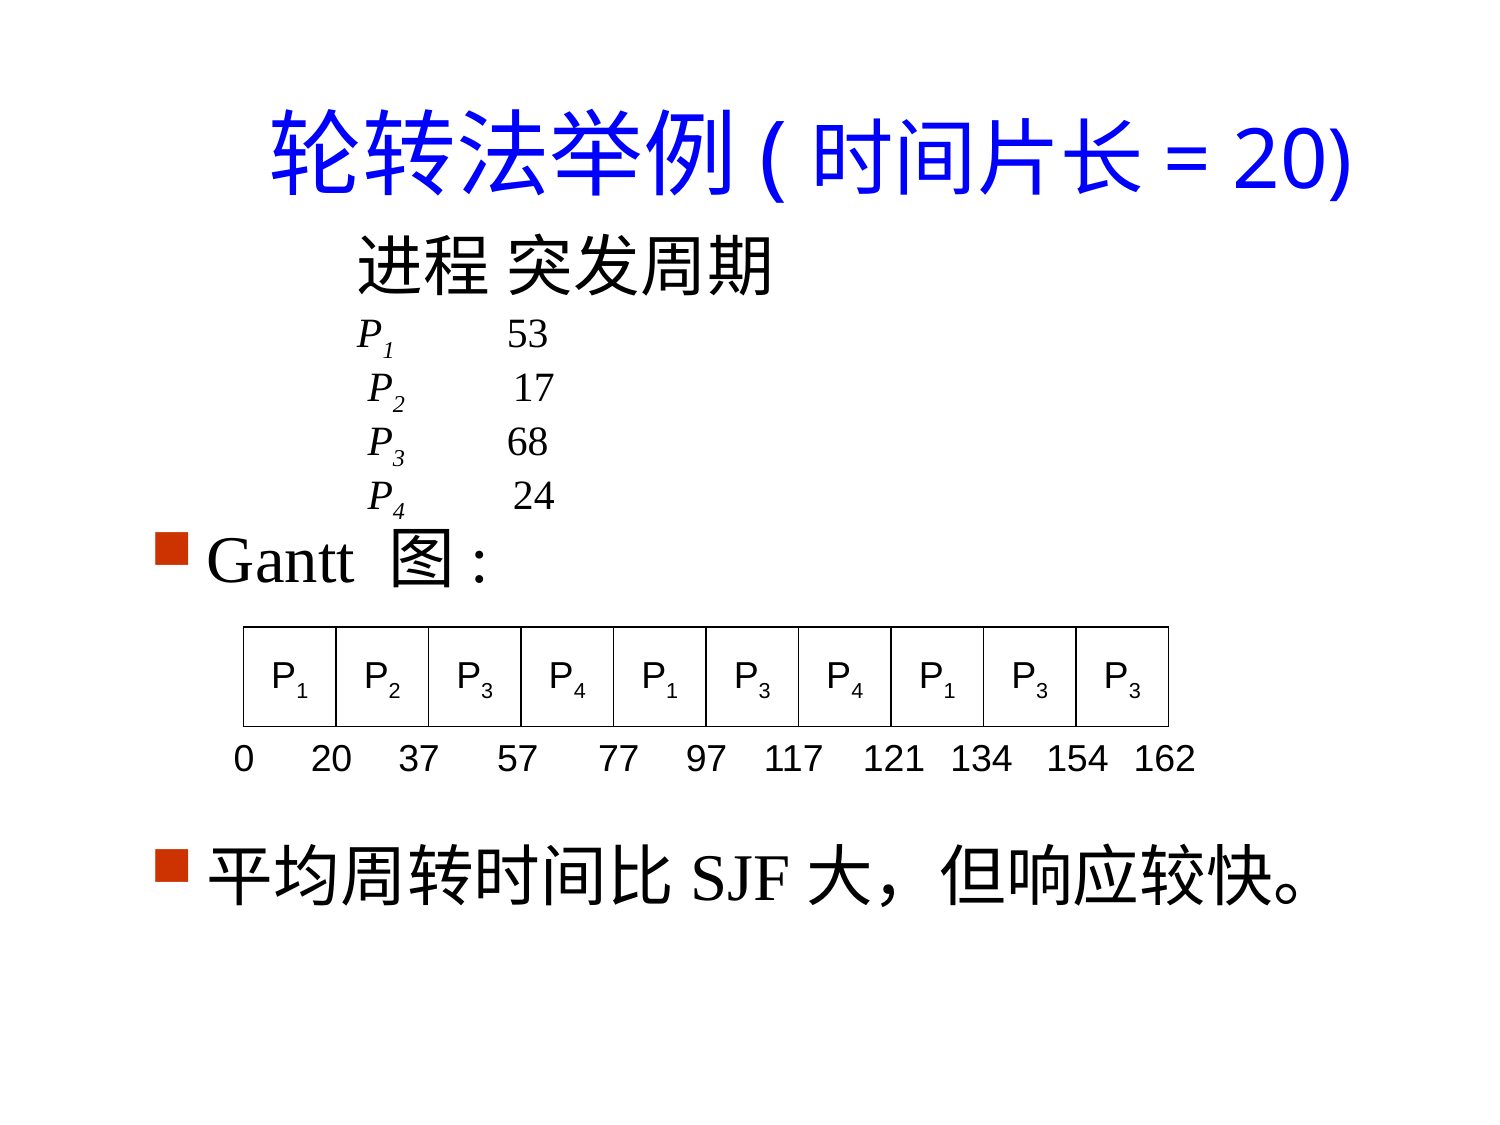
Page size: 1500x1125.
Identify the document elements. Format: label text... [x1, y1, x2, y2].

list 进程 突发周期 P1 53 P2 17 P3 68 P4 24 Gantt 图: 平均周转时间比SJF大，但响应较快。 [135, 231, 1342, 1012]
title 轮转法举例(时间片长= 20) [149, 81, 1472, 221]
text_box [218, 626, 1212, 788]
